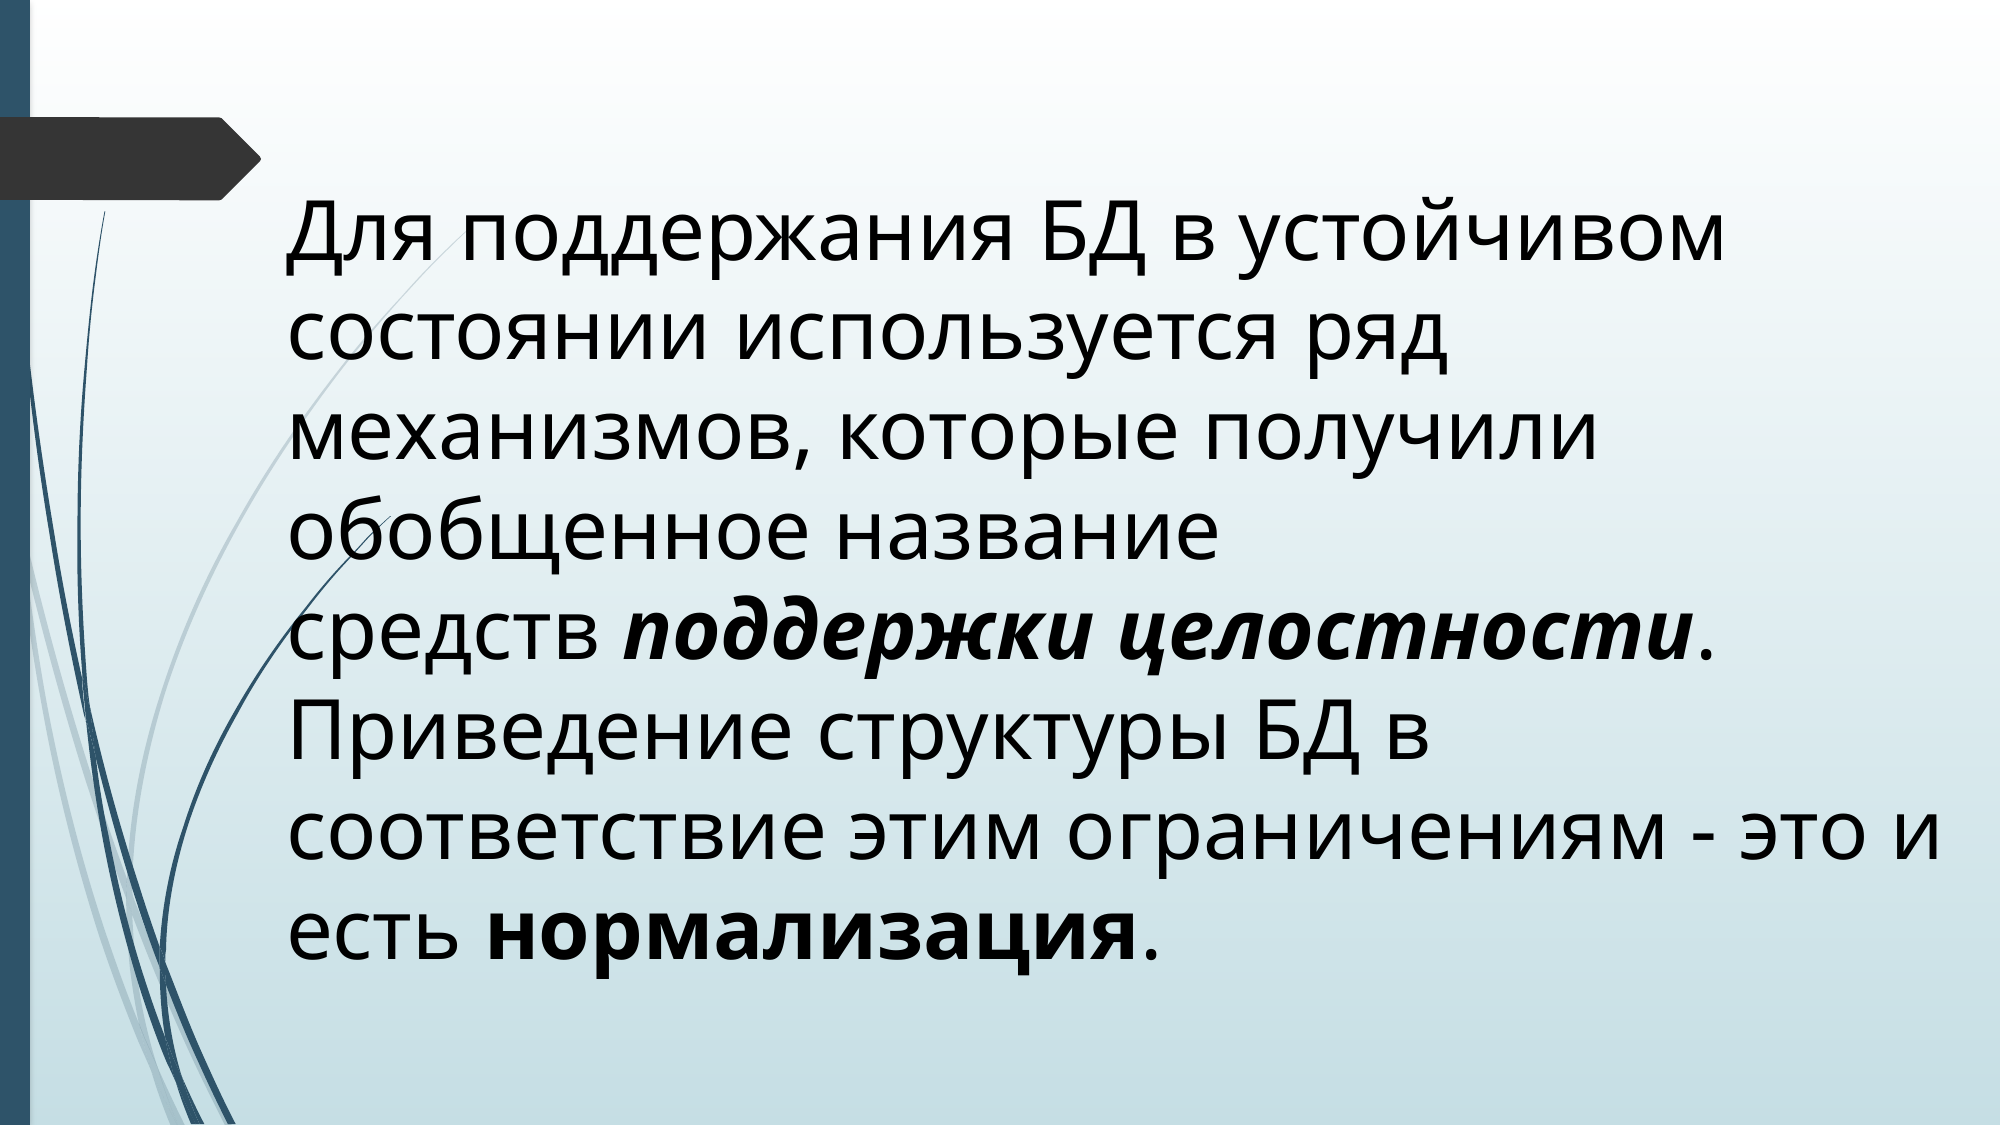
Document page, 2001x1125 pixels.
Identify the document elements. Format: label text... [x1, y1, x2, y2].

text_box Для поддержания БД в устойчивом состоянии используется ряд механизмов, которые получили обобщенное название средств поддержки целостности. Приведение структуры БД в соответствие этим ограничениям - это и есть нормализация. [271, 169, 1964, 984]
